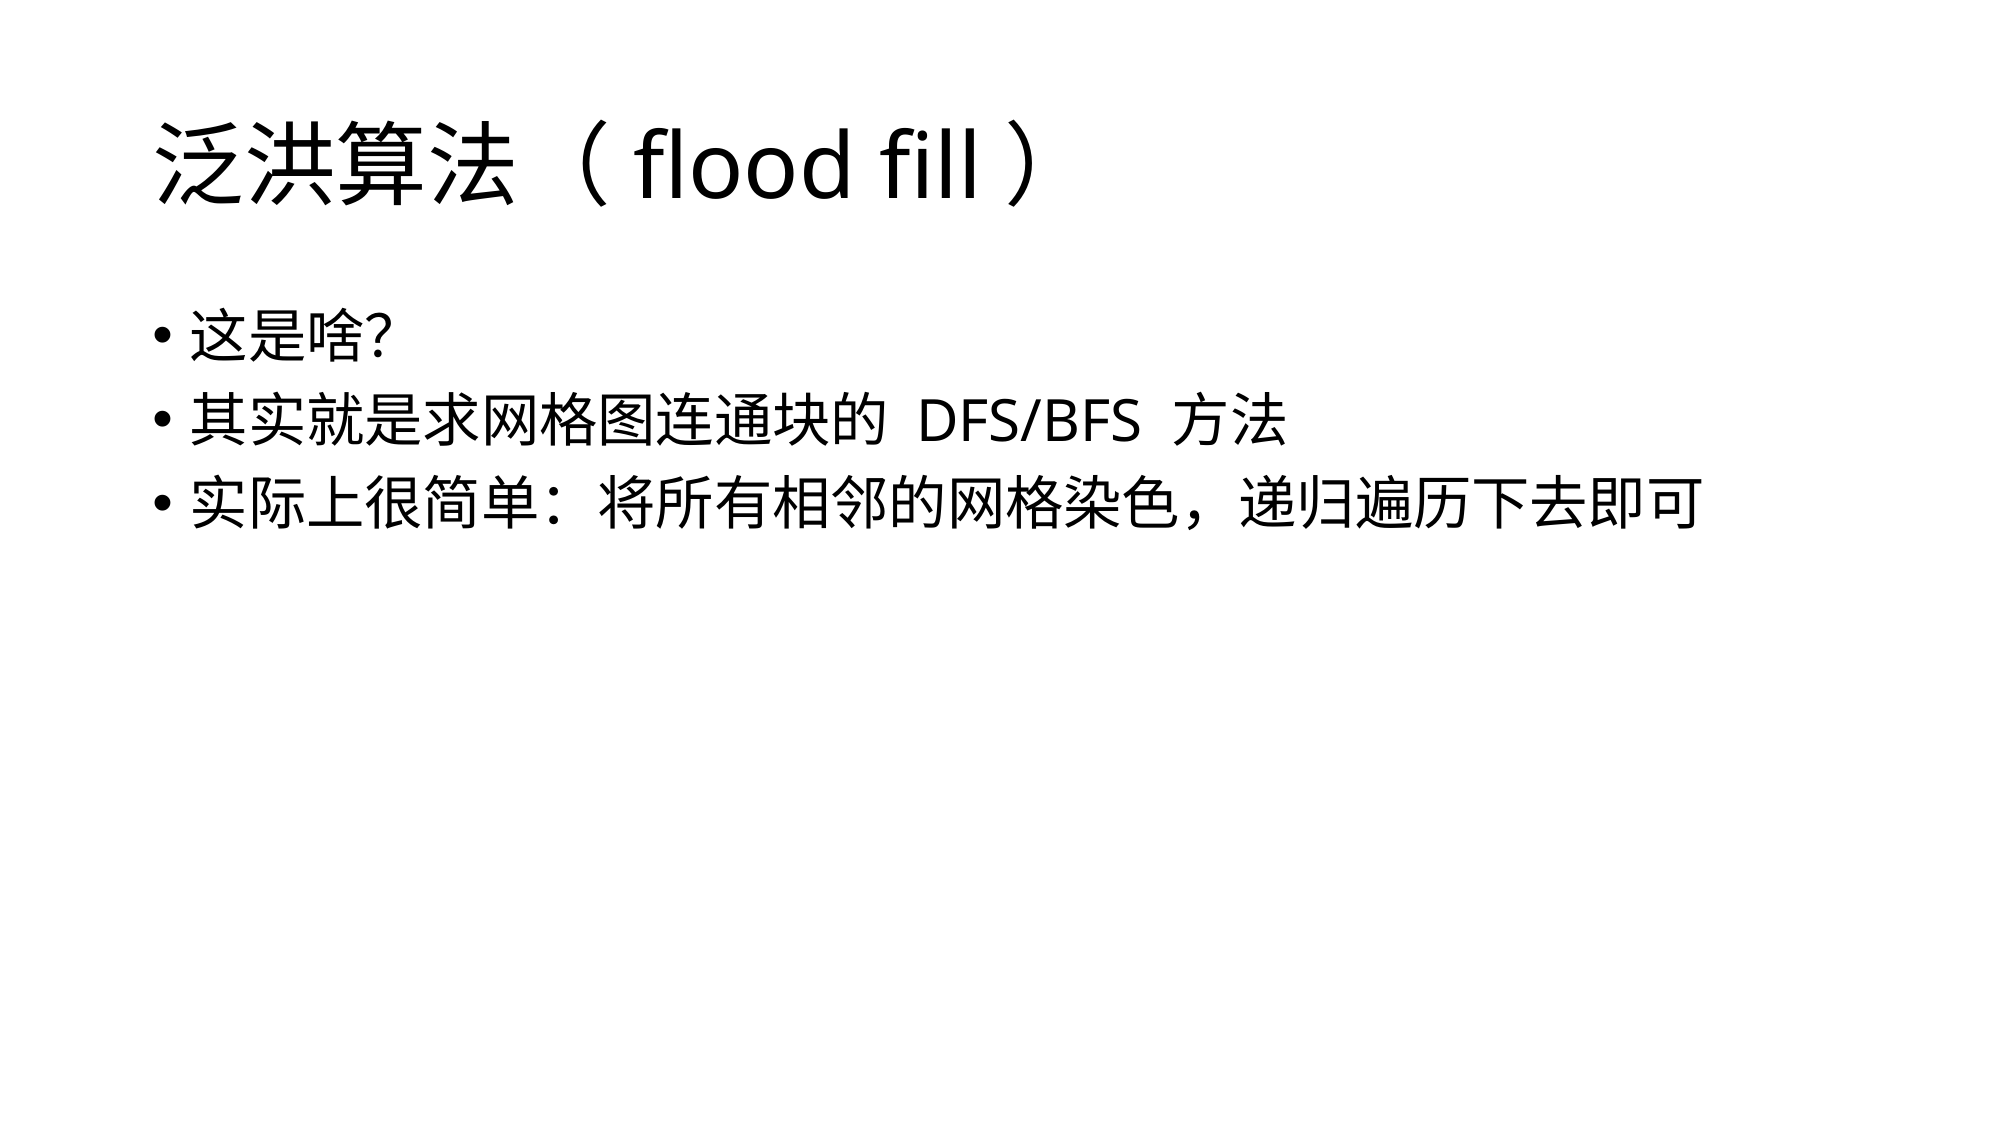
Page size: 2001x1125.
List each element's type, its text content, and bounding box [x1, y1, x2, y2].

list 这是啥？ 其实就是求网格图连通块的 DFS/BFS 方法 实际上很简单：将所有相邻的网格染色，递归遍历下去即可 [137, 299, 1863, 1014]
title 泛洪算法（flood fill） [137, 59, 1863, 278]
